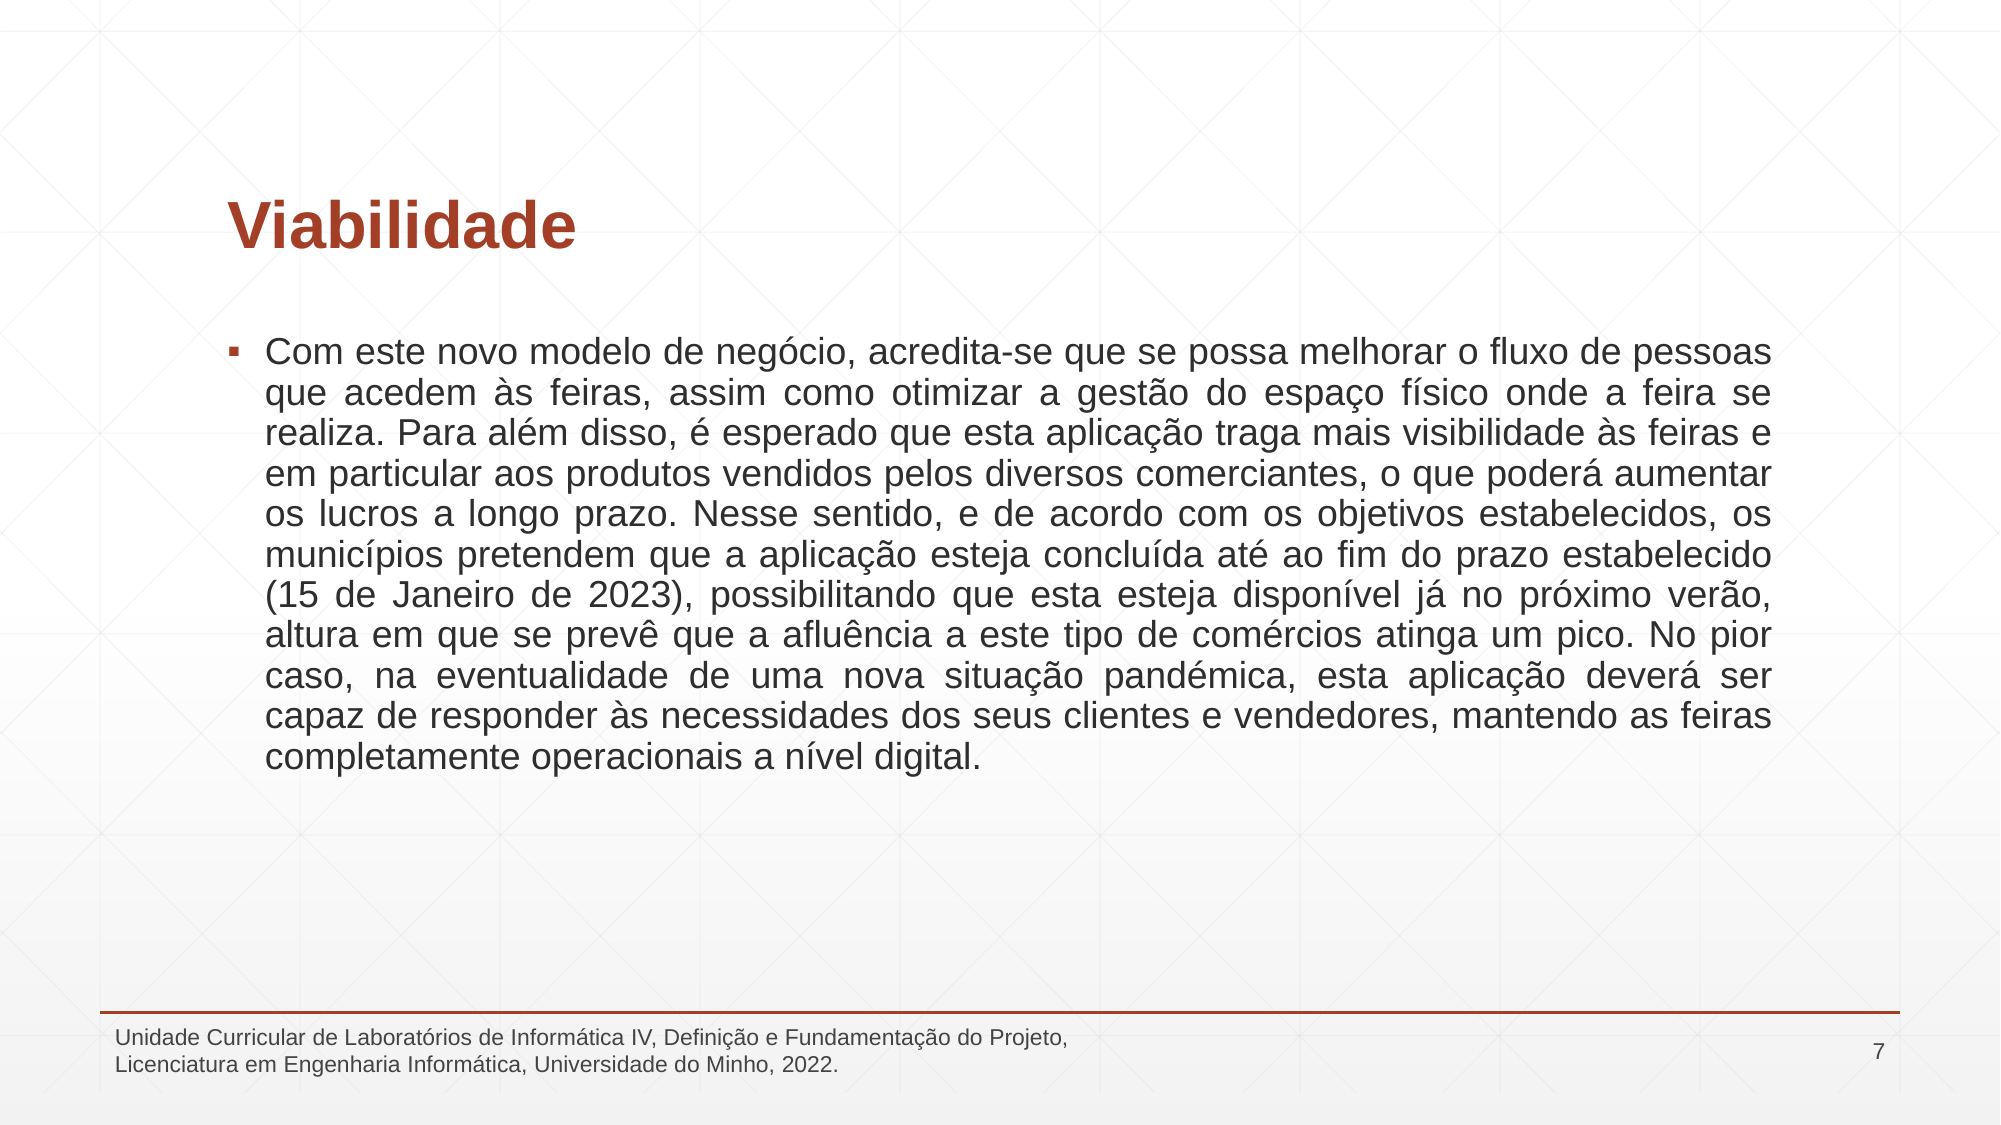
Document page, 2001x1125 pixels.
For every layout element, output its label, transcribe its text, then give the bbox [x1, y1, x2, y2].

footer Unidade Curricular de Laboratórios de Informática IV, Definição e Fundamentação do Projeto, Licenciatura em Engenharia Informática, Universidade do Minho, 2022. [99, 1031, 1106, 1069]
list Com este novo modelo de negócio, acredita-se que se possa melhorar o fluxo de pessoas que acedem às feiras, assim como otimizar a gestão do espaço físico onde a feira se realiza. Para além disso, é esperado que esta aplicação traga mais visibilidade às feiras e em particular aos produtos vendidos pelos diversos comerciantes, o que poderá aumentar os lucros a longo prazo. Nesse sentido, e de acordo com os objetivos estabelecidos, os municípios pretendem que a aplicação esteja concluída até ao fim do prazo estabelecido (15 de Janeiro de 2023), possibilitando que esta esteja disponível já no próximo verão, altura em que se prevê que a afluência a este tipo de comércios atinga um pico. No pior caso, na eventualidade de uma nova situação pandémica, esta aplicação deverá ser capaz de responder às necessidades dos seus clientes e vendedores, mantendo as feiras completamente operacionais a nível digital. [212, 324, 1788, 950]
title Viabilidade [212, 82, 1788, 271]
slide_number 7 [1749, 1031, 1901, 1069]
